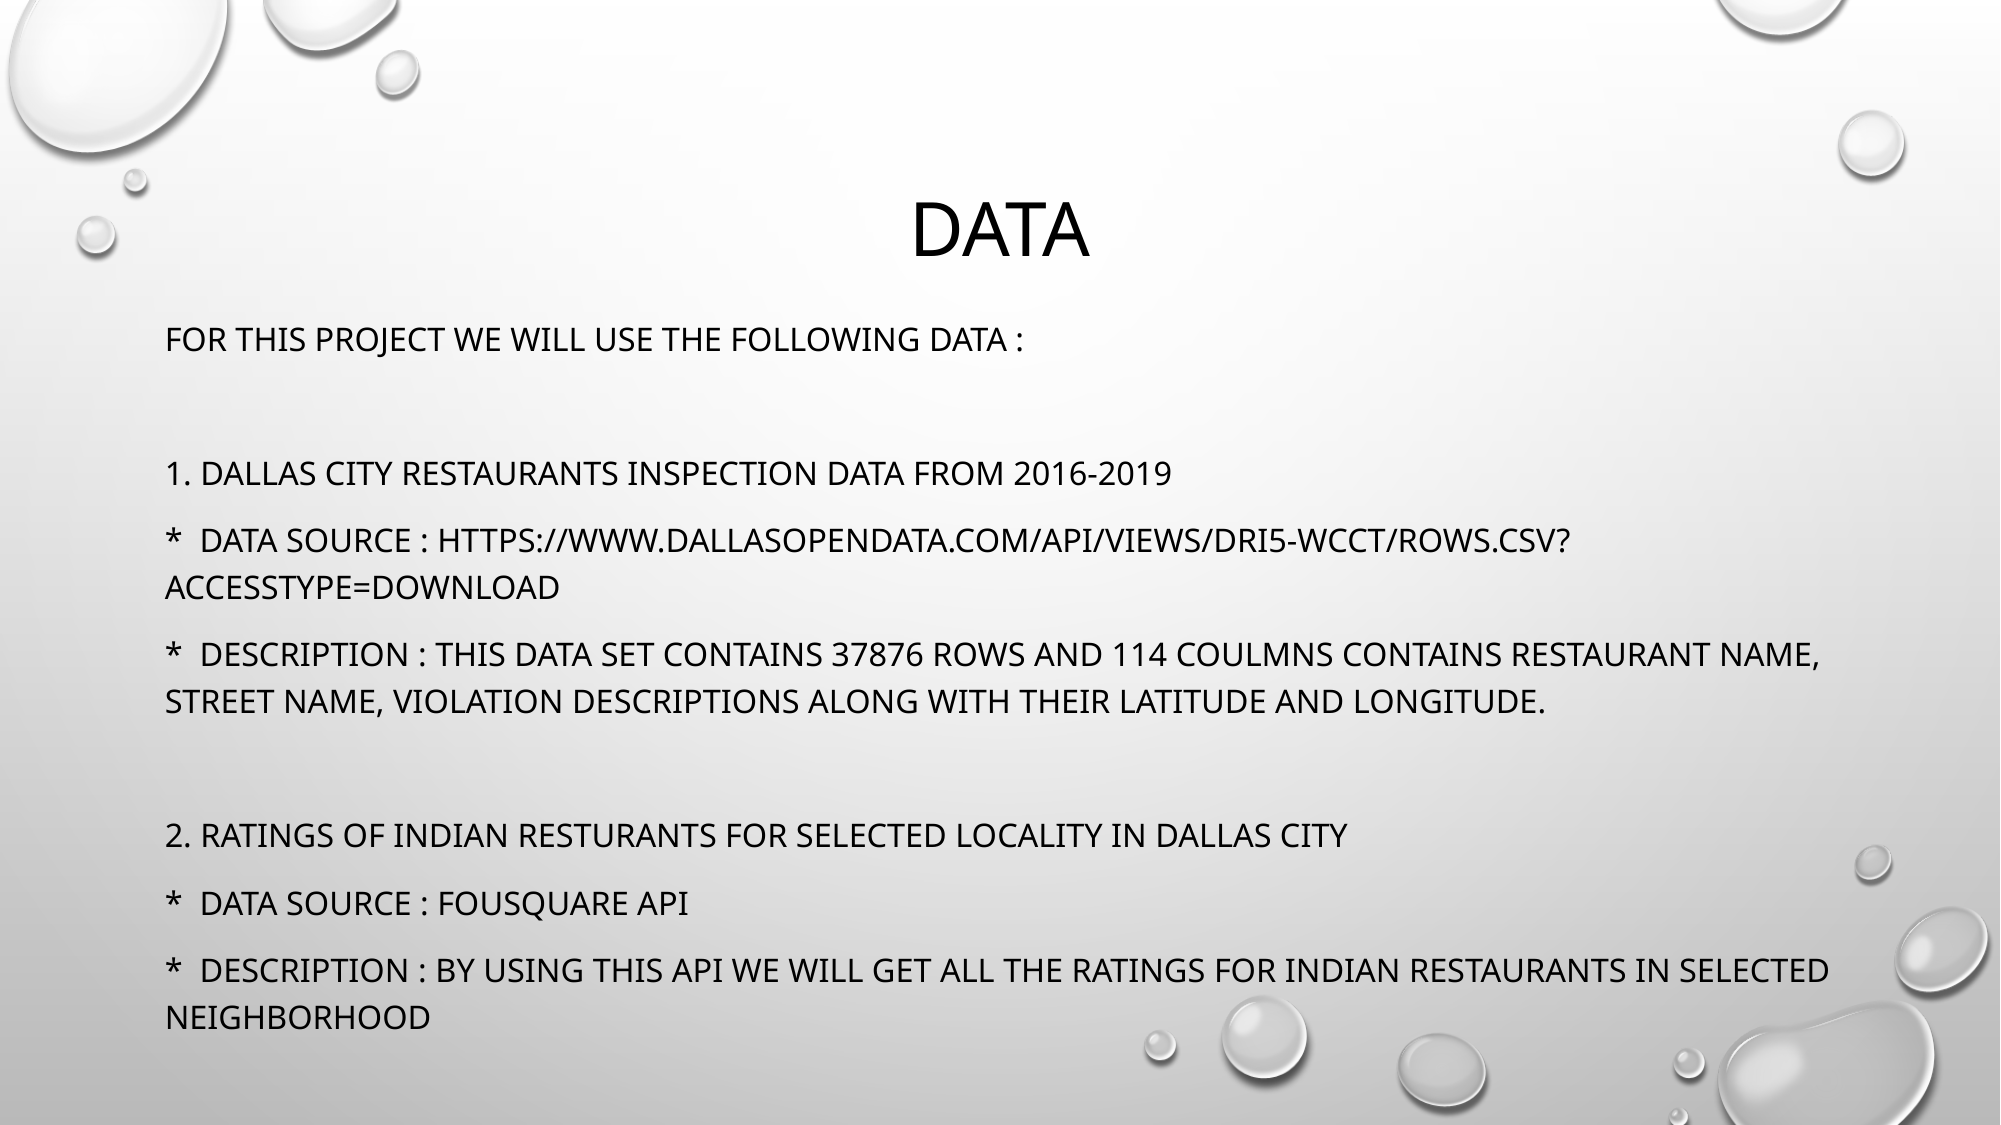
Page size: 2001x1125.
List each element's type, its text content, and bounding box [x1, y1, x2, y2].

title DATA [149, 101, 1851, 364]
picture [0, 0, 2000, 1125]
list For this project we will use the following data : 1. Dallas City restaurants inspection data from 2016-2019 * Data source : https://www.dallasopendata.com/api/views/dri5-wcct/rows.csv?accessType=DOWNLOAD * Description : This data set contains 37876 rows and 114 coulmns contains Restaurant Name, Street Name, violation descriptions along with their latitude and longitude. 2. Ratings of Indian resturants for selected locality in Dallas City * Data source : Fousquare API * Description : By using this api we will get all the ratings for Indian restaurants in selected neighborhood [149, 303, 1850, 1047]
